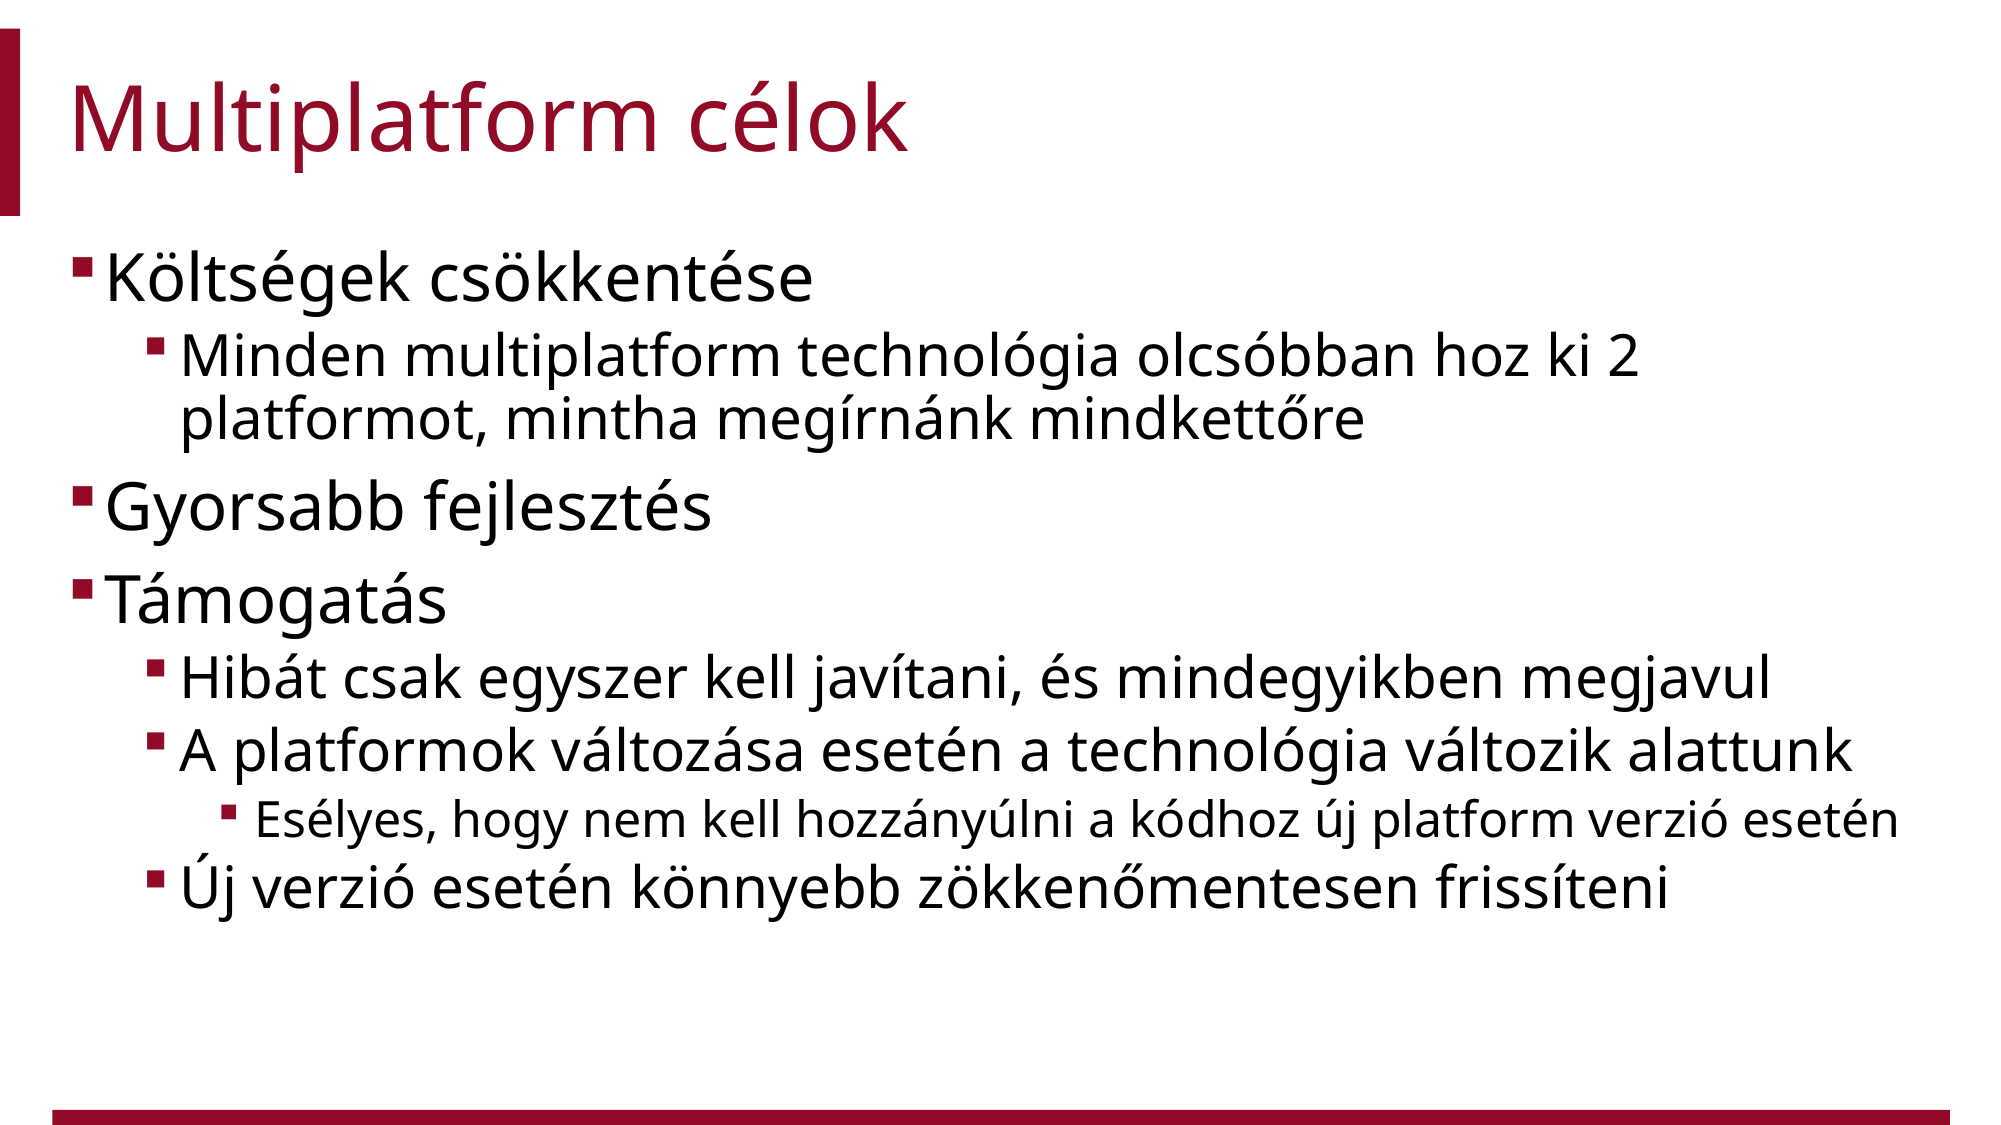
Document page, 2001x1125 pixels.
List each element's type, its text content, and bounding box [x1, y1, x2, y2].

list Költségek csökkentése Minden multiplatform technológia olcsóbban hoz ki 2 platformot, mintha megírnánk mindkettőre Gyorsabb fejlesztés Támogatás Hibát csak egyszer kell javítani, és mindegyikben megjavul A platformok változása esetén a technológia változik alattunk Esélyes, hogy nem kell hozzányúlni a kódhoz új platform verzió esetén Új verzió esetén könnyebb zökkenőmentesen frissíteni [52, 236, 1950, 1079]
title Multiplatform célok [52, 28, 1950, 216]
